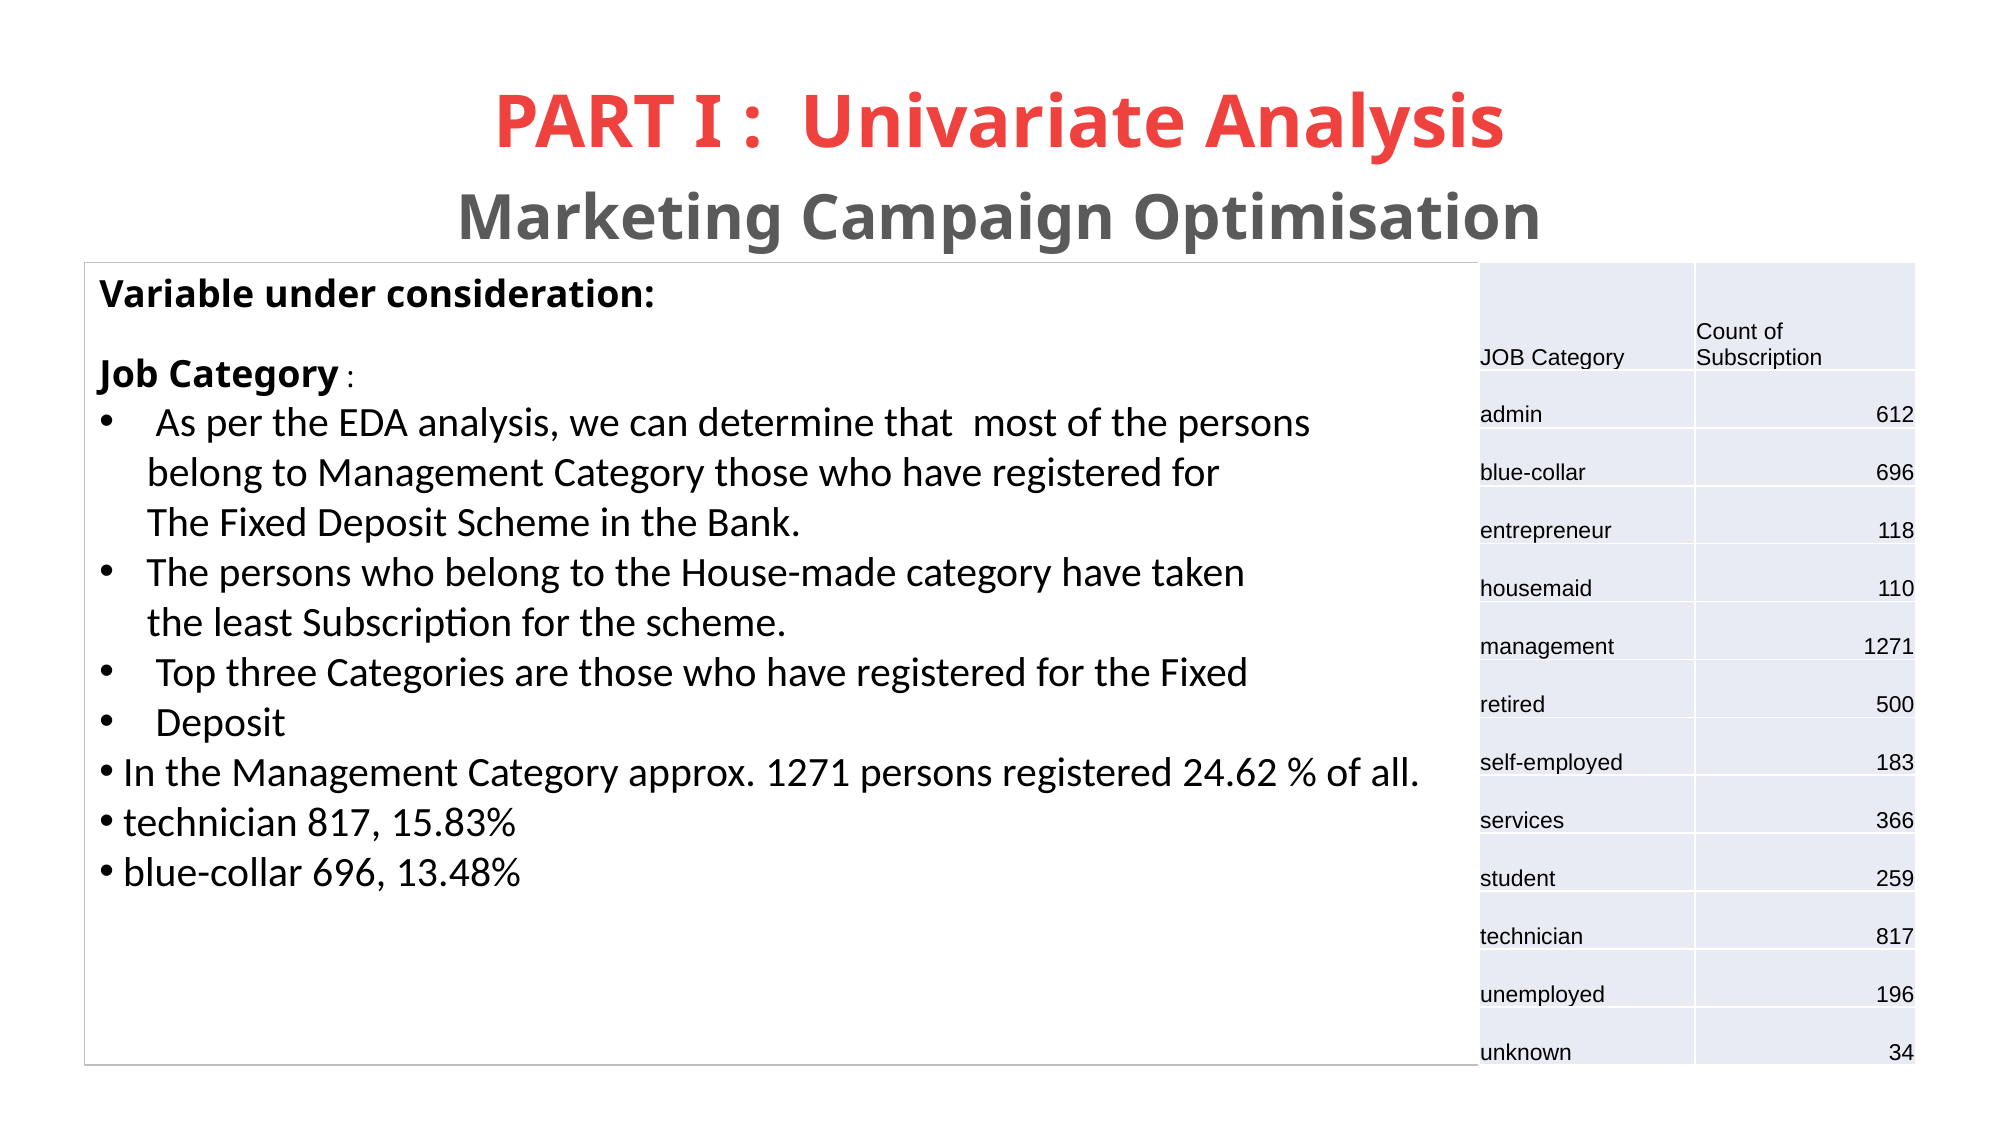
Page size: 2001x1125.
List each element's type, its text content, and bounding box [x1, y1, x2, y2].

table_cell 118 [1696, 487, 1915, 543]
table_cell unemployed [1480, 950, 1694, 1006]
table_cell entrepreneur [1480, 487, 1694, 543]
table_cell unknown [1480, 1008, 1694, 1064]
table_cell 259 [1696, 834, 1915, 890]
table_cell 500 [1696, 660, 1915, 717]
table_header JOB Category [1480, 263, 1694, 369]
table_cell 1271 [1696, 602, 1915, 659]
table_cell technician [1480, 892, 1694, 948]
table_cell housemaid [1480, 544, 1694, 601]
table_cell student [1480, 834, 1694, 890]
table_cell 34 [1696, 1008, 1915, 1064]
table_cell management [1480, 602, 1694, 659]
table_cell 110 [1696, 544, 1915, 601]
table_cell 366 [1696, 776, 1915, 832]
table_cell 183 [1696, 718, 1915, 774]
table_cell 196 [1696, 950, 1915, 1006]
title PART I : Univariate Analysis Marketing Campaign Optimisation [137, 59, 1863, 262]
table_cell admin [1480, 371, 1694, 427]
table_cell 817 [1696, 892, 1915, 948]
table_cell blue-collar [1480, 429, 1694, 485]
text_box Variable under consideration: Job Category : As per the EDA analysis, we can determine that most of the persons belong to Management Category those who have registered for The Fixed Deposit Scheme in the Bank. The persons who belong to the House-made category have taken the least Subscription for the scheme. Top three Categories are those who have registered for the Fixed Deposit In the Management Category approx. 1271 persons registered 24.62 % of all. technician 817, 15.83% blue-collar 696, 13.48% v [84, 262, 1478, 1066]
table_cell retired [1480, 660, 1694, 717]
table_cell 696 [1696, 429, 1915, 485]
table_cell services [1480, 776, 1694, 832]
table_header Count of Subscription [1696, 263, 1915, 369]
table_cell 612 [1696, 371, 1915, 427]
table_cell self-employed [1480, 718, 1694, 774]
